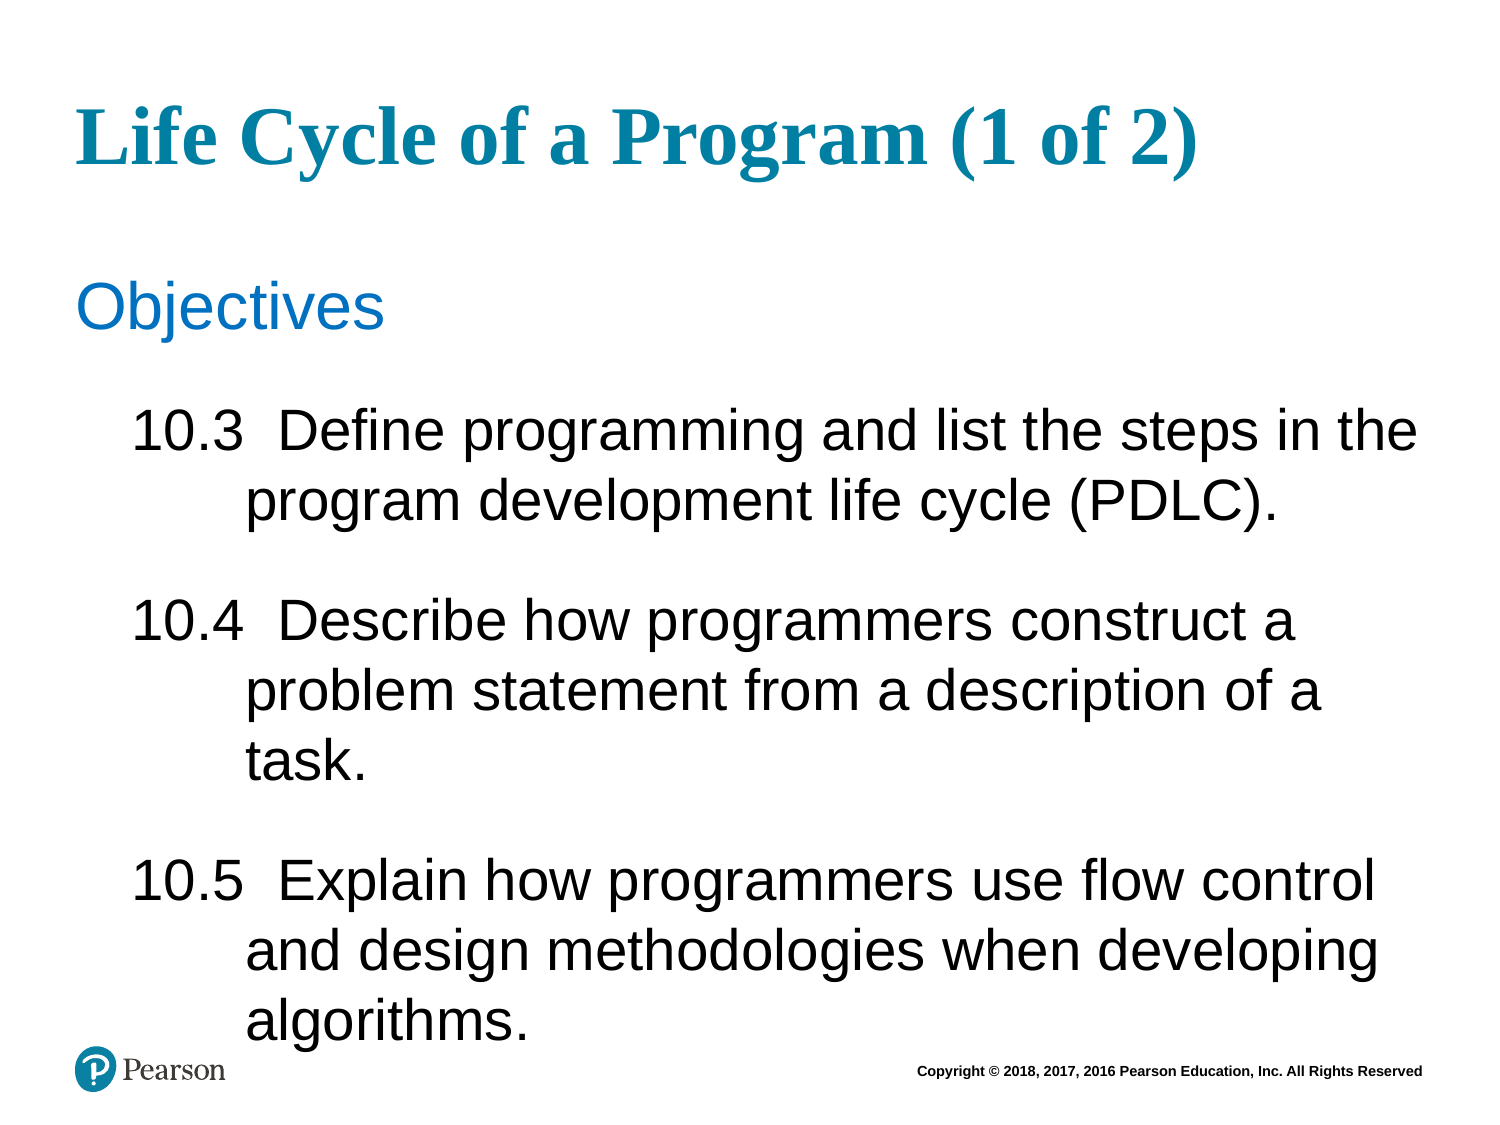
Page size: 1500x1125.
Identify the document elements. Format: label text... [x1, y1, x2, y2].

list Objectives 10.3 Define programming and list the steps in the program development life cycle (PDLC). 10.4 Describe how programmers construct a problem statement from a description of a task. 10.5 Explain how programmers use flow control and design methodologies when developing algorithms. [75, 262, 1425, 1088]
title Life Cycle of a Program (1 of 2) [75, 0, 1500, 263]
